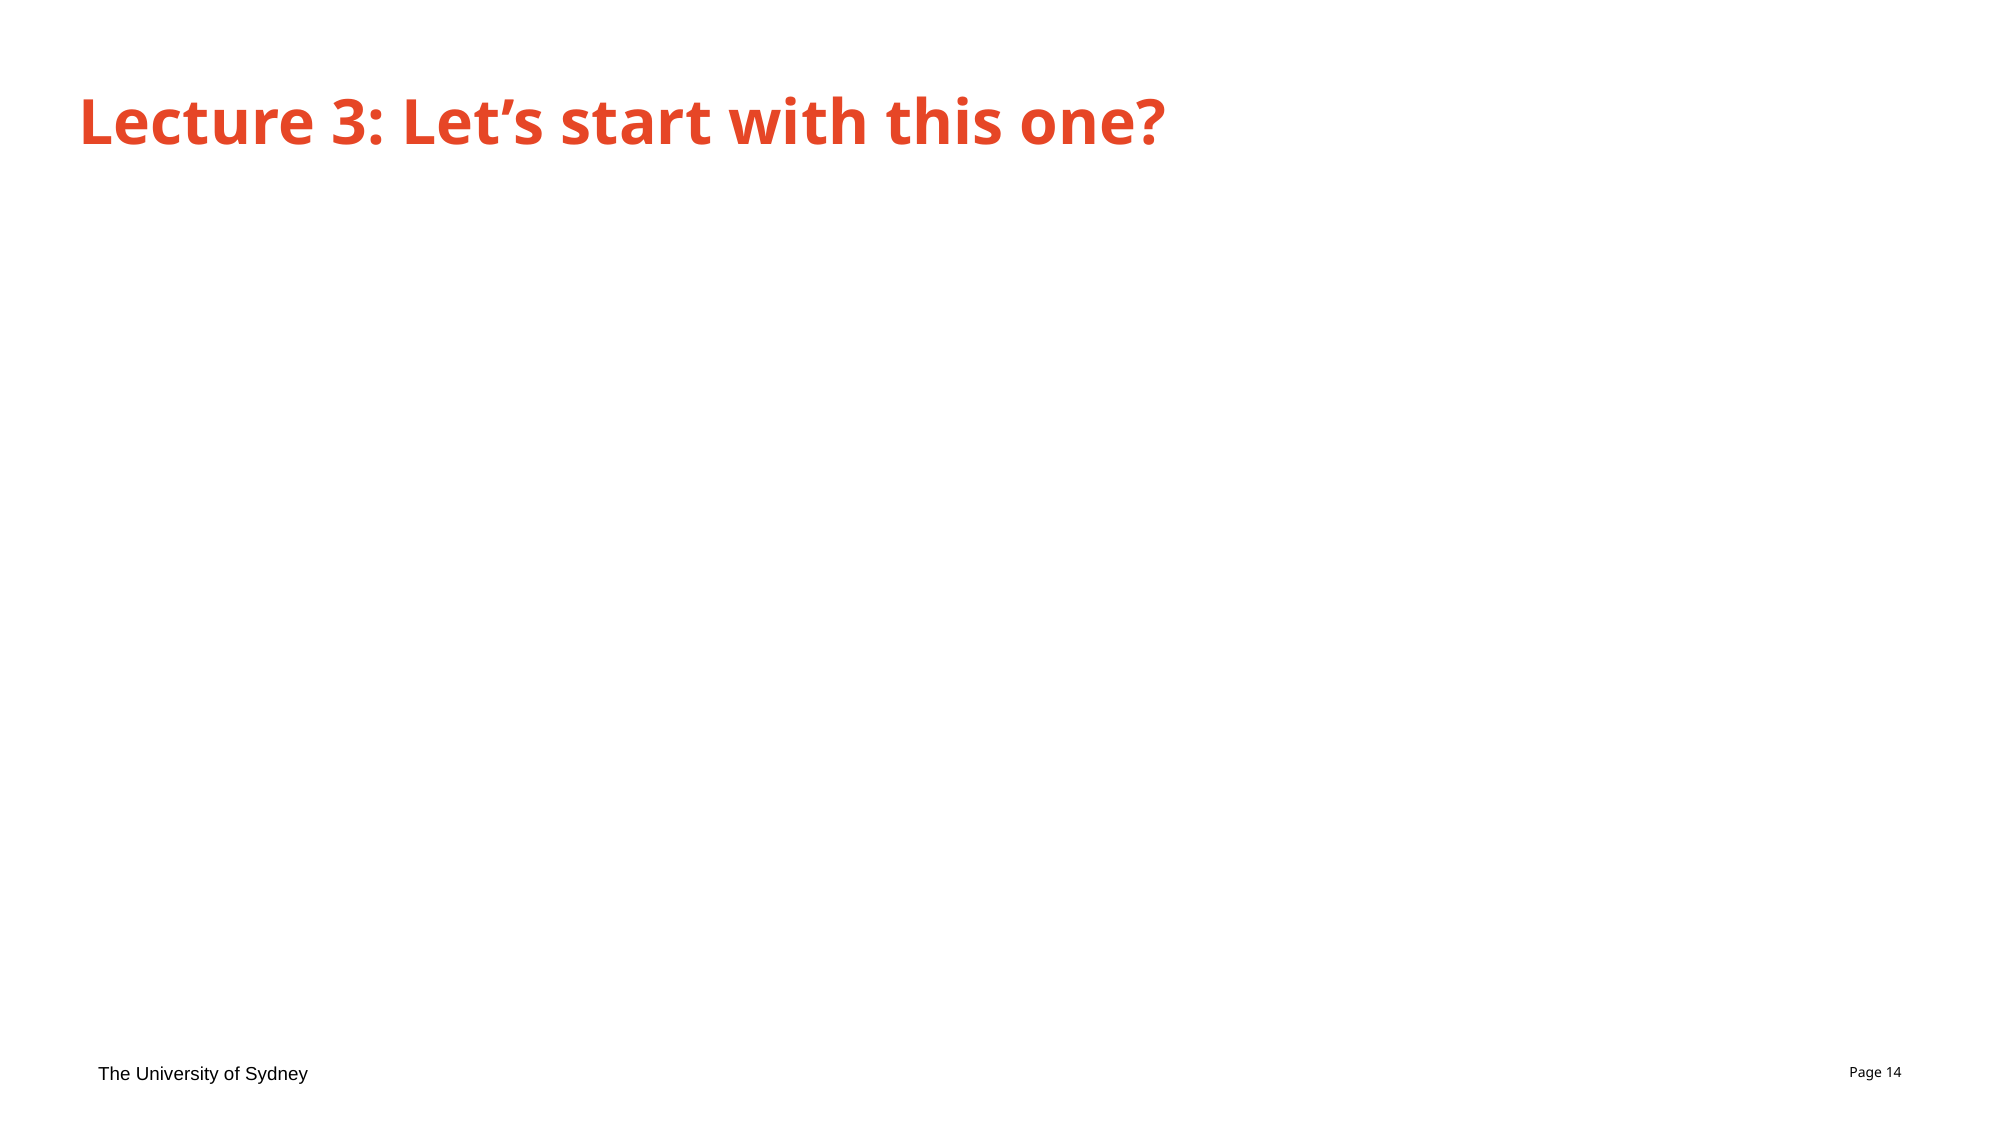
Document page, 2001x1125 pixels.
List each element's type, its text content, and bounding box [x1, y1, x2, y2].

title Lecture 3: Let’s start with this one? [78, 82, 1922, 189]
